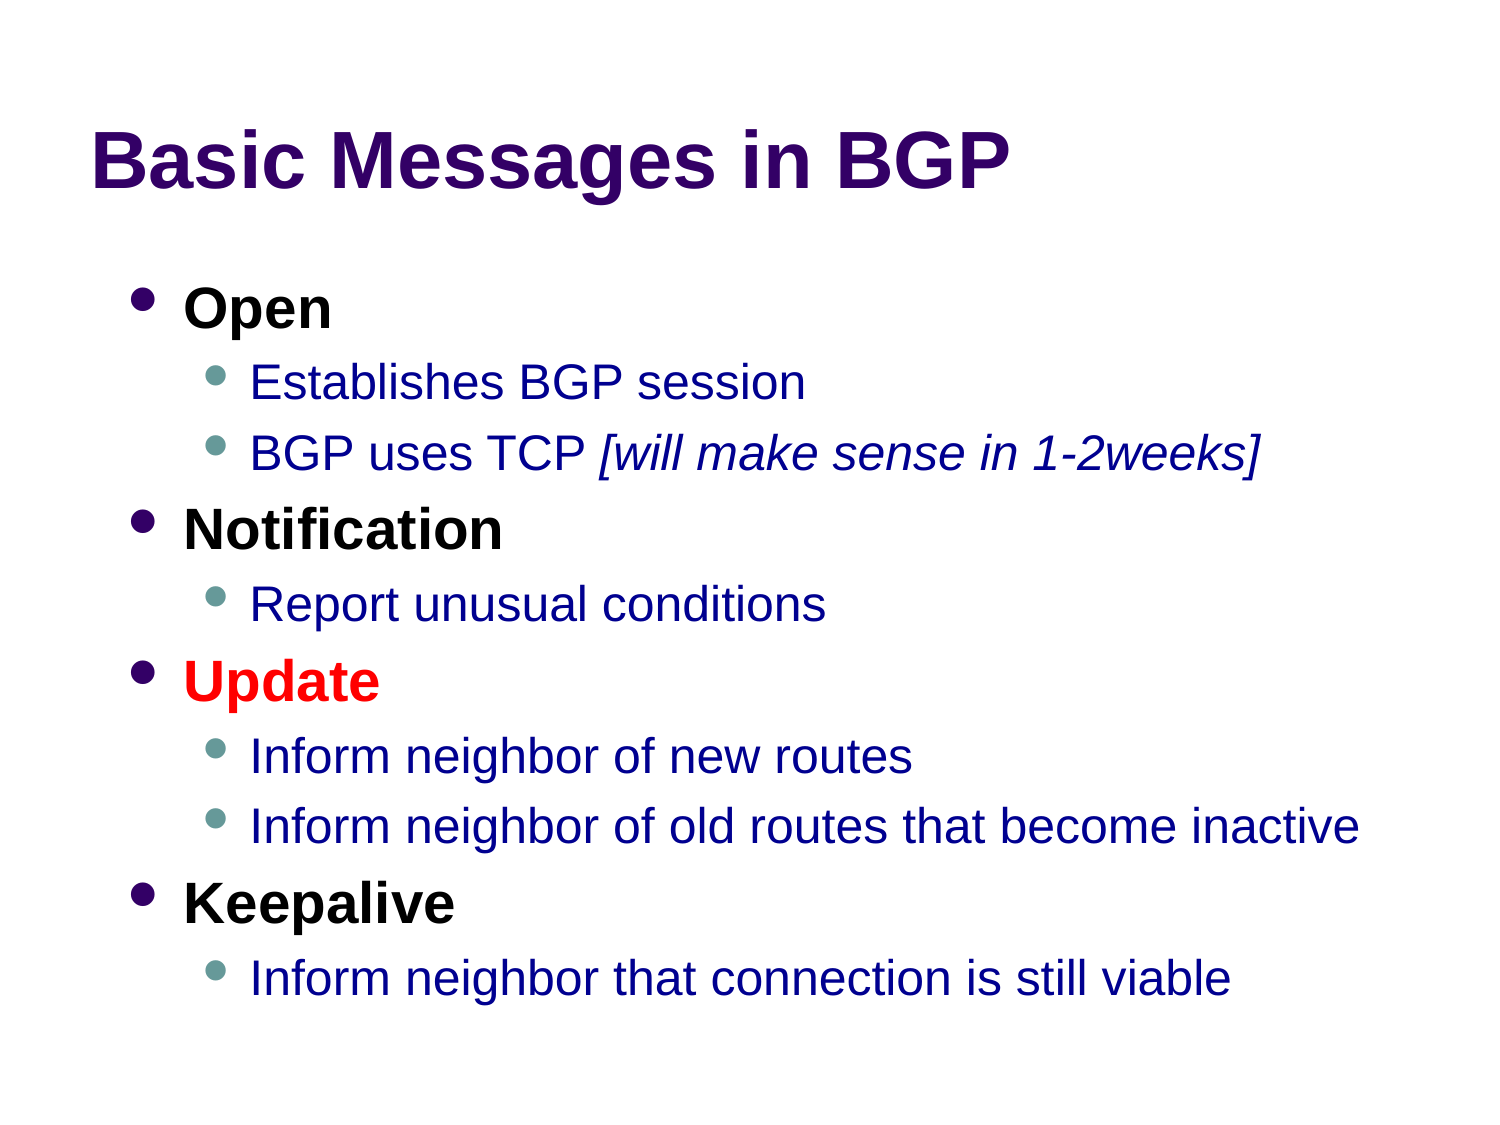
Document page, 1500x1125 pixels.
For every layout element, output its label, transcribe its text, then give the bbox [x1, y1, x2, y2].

title Basic Messages in BGP [75, 20, 1425, 213]
list Open Establishes BGP session BGP uses TCP [will make sense in 1-2weeks] Notification Report unusual conditions Update Inform neighbor of new routes Inform neighbor of old routes that become inactive Keepalive Inform neighbor that connection is still viable [112, 262, 1425, 1050]
